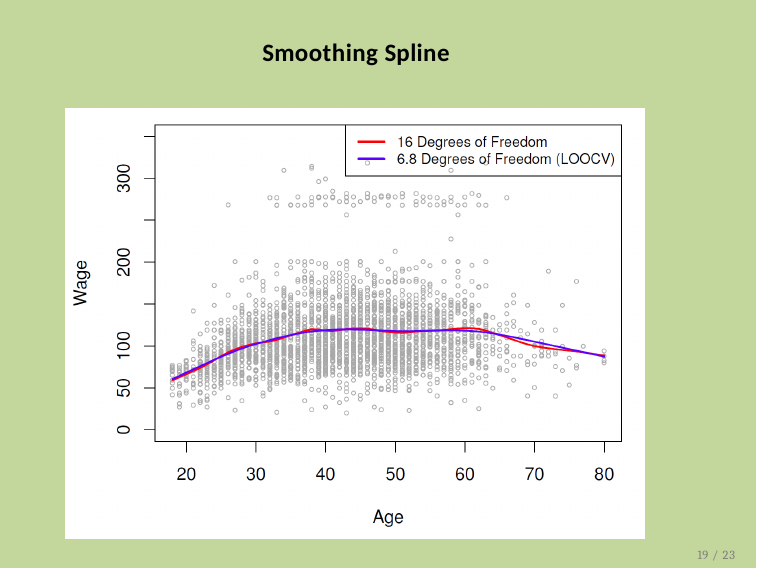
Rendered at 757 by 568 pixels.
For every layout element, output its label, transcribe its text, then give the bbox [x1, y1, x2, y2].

text_box Smoothing Spline [226, 33, 484, 67]
picture [65, 108, 645, 539]
slide_number 19 / 23 [691, 548, 743, 568]
